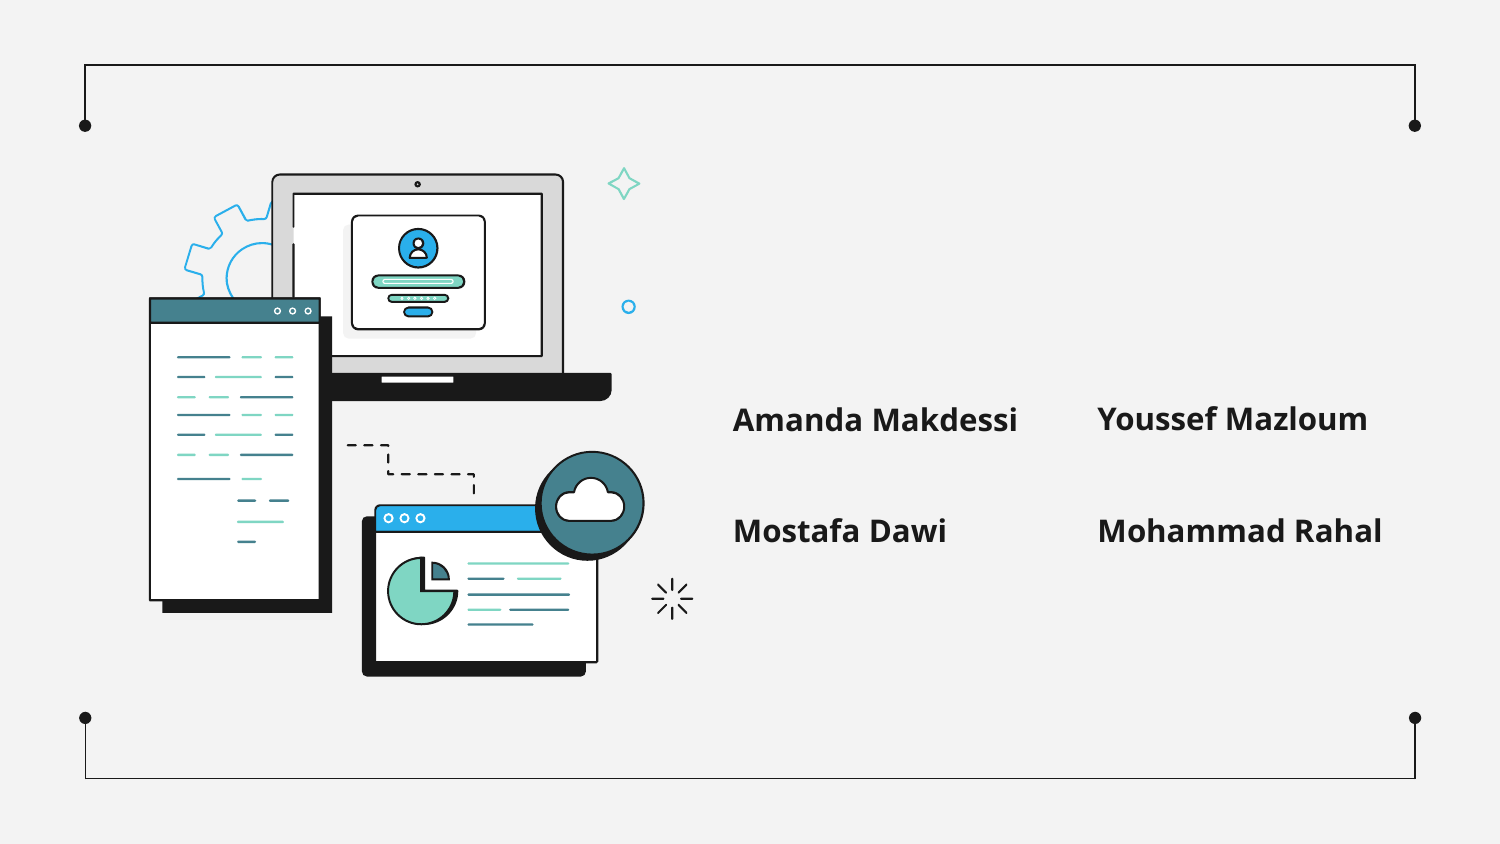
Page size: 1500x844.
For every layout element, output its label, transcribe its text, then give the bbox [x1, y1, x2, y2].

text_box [148, 166, 694, 677]
text_box Youssef Mazloum [1082, 384, 1423, 459]
title Amanda Makdessi [717, 384, 1059, 460]
text_box Mohammad Rahal [1082, 496, 1423, 571]
text_box Mostafa Dawi [717, 496, 1058, 571]
